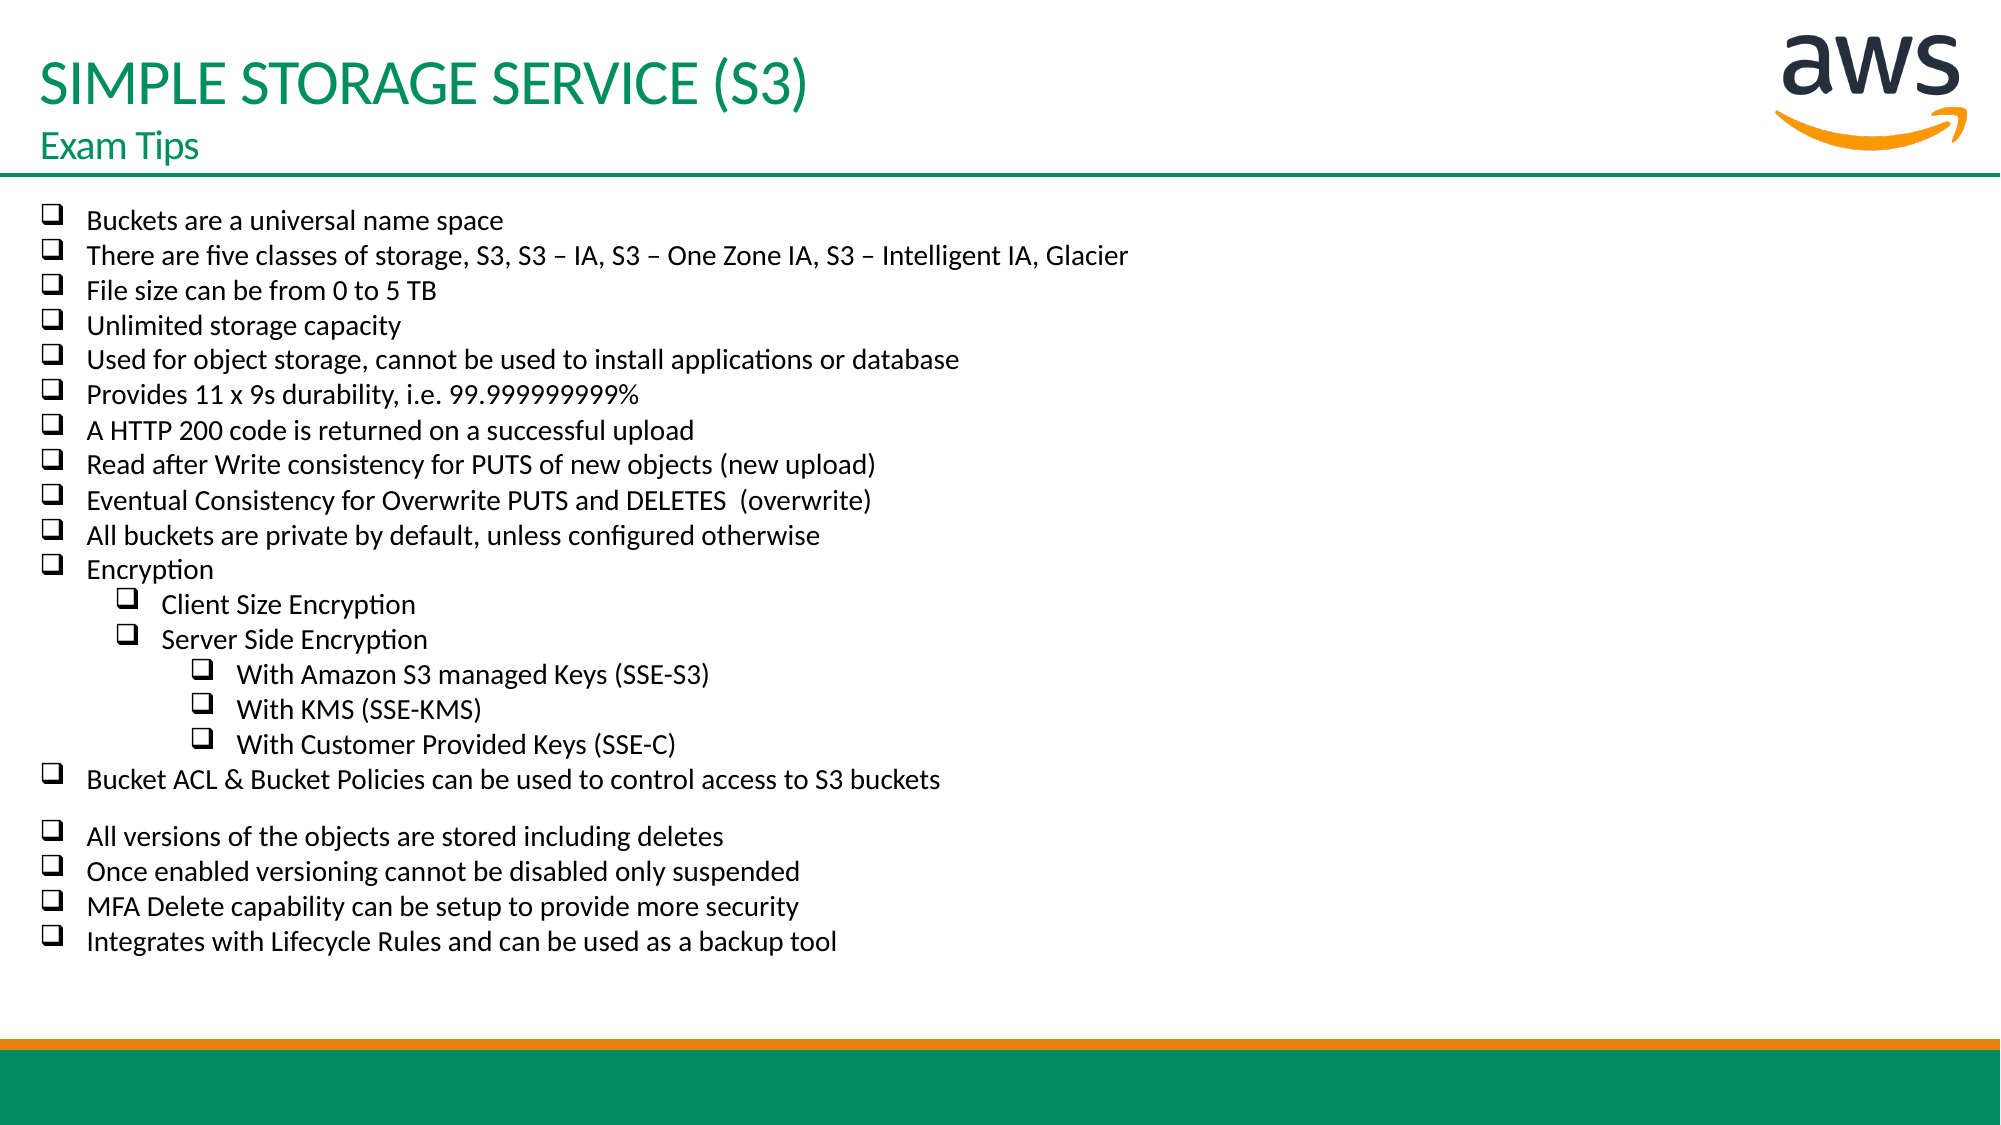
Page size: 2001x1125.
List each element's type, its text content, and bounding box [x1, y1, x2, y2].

text_box Buckets are a universal name space There are five classes of storage, S3, S3 – IA, S3 – One Zone IA, S3 – Intelligent IA, Glacier File size can be from 0 to 5 TB Unlimited storage capacity Used for object storage, cannot be used to install applications or database Provides 11 x 9s durability, i.e. 99.999999999% A HTTP 200 code is returned on a successful upload Read after Write consistency for PUTS of new objects (new upload) Eventual Consistency for Overwrite PUTS and DELETES (overwrite) All buckets are private by default, unless configured otherwise Encryption Client Size Encryption Server Side Encryption With Amazon S3 managed Keys (SSE-S3) With KMS (SSE-KMS) With Customer Provided Keys (SSE-C) Bucket ACL & Bucket Policies can be used to control access to S3 buckets [24, 193, 1975, 803]
text_box All versions of the objects are stored including deletes Once enabled versioning cannot be disabled only suspended MFA Delete capability can be setup to provide more security Integrates with Lifecycle Rules and can be used as a backup tool [24, 809, 1975, 965]
title SIMPLE STORAGE SERVICE (S3) Exam Tips [24, 24, 1975, 175]
